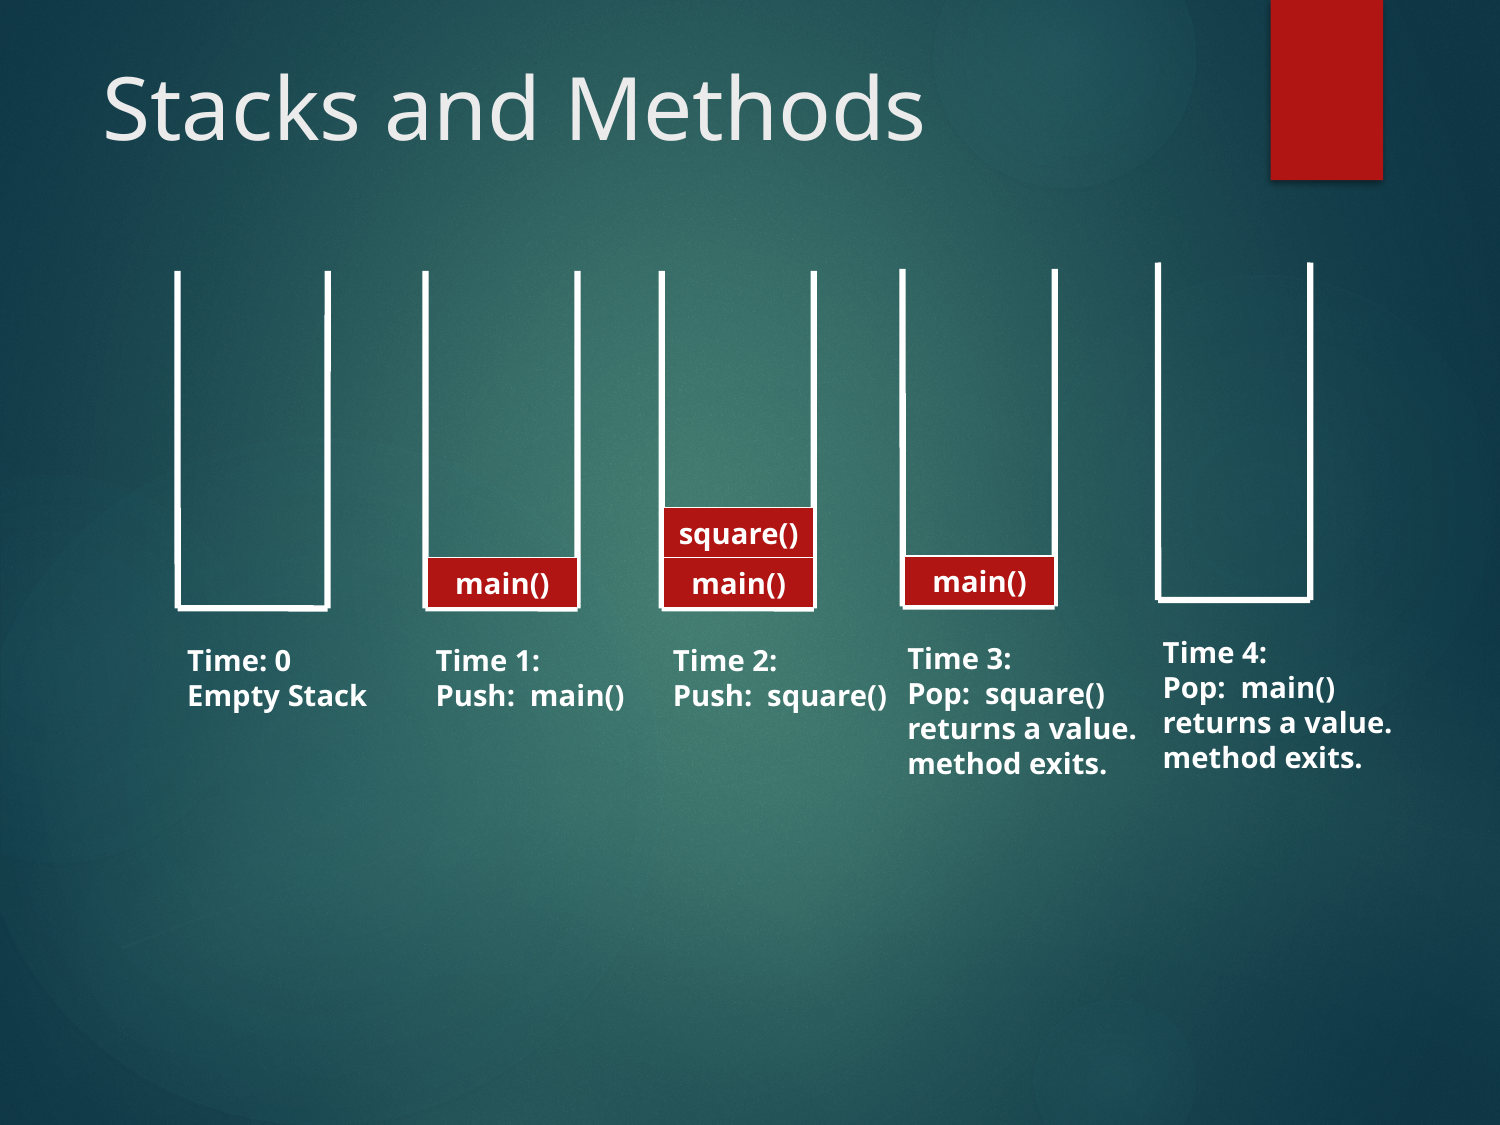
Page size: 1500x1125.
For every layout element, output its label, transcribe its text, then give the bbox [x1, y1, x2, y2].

text_box main() [427, 557, 578, 608]
text_box Time 3: Pop: square() returns a value. method exits. [892, 633, 1152, 788]
text_box Time: 0 Empty Stack [172, 635, 383, 720]
text_box Time 2: Push: square() [658, 635, 892, 720]
text_box Time 1: Push: main() [420, 635, 640, 720]
title Stacks and Methods [87, 44, 1438, 233]
text_box main() [663, 558, 814, 608]
text_box main() [904, 555, 1055, 606]
text_box Time 4: Pop: main() returns a value. method exits. [1147, 626, 1408, 782]
text_box square() [663, 507, 814, 558]
